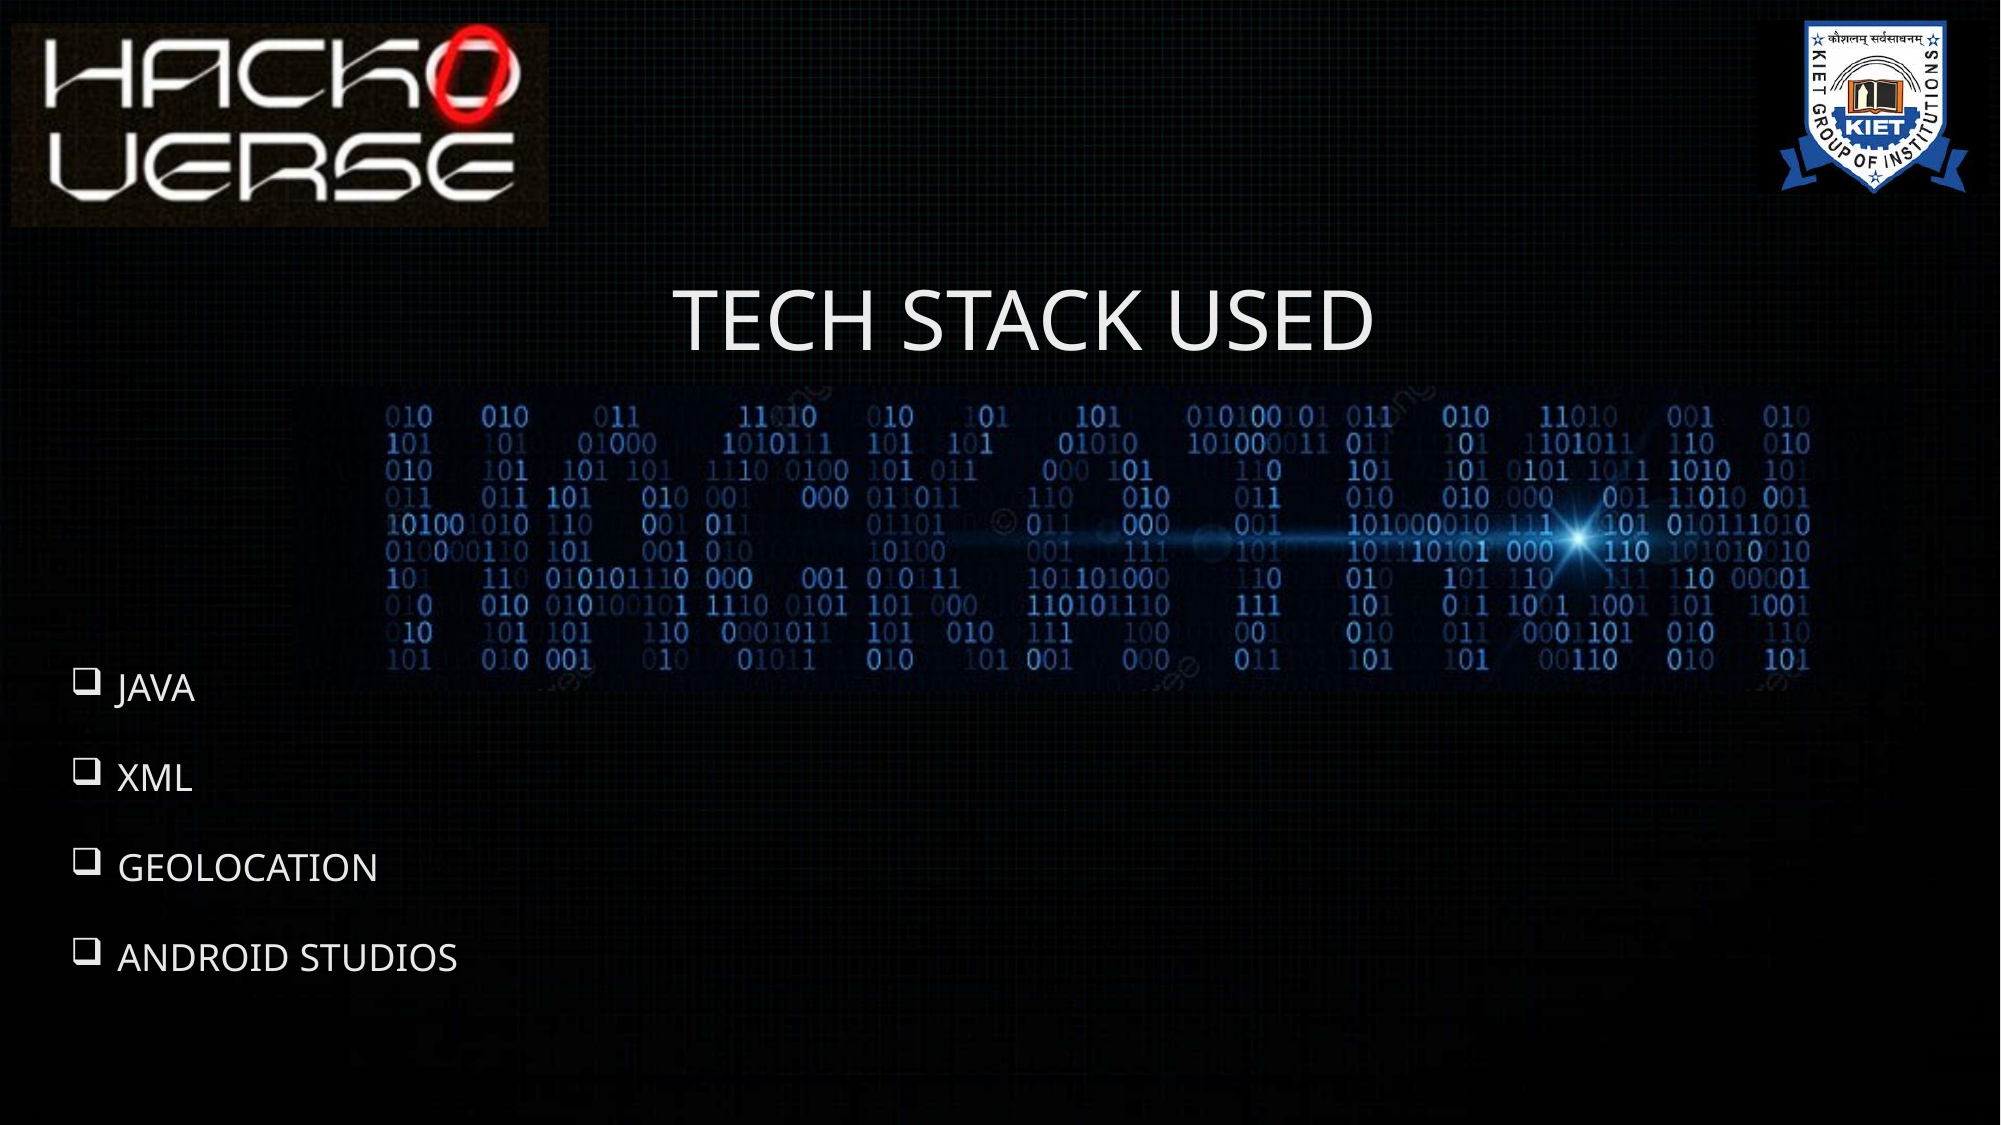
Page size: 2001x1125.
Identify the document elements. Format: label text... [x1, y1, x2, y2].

text_box TECH STACK USED [657, 259, 1393, 386]
picture [0, 0, 2001, 1125]
text_box JAVA XML GEOLOCATION ANDROID STUDIOS [55, 656, 1945, 987]
